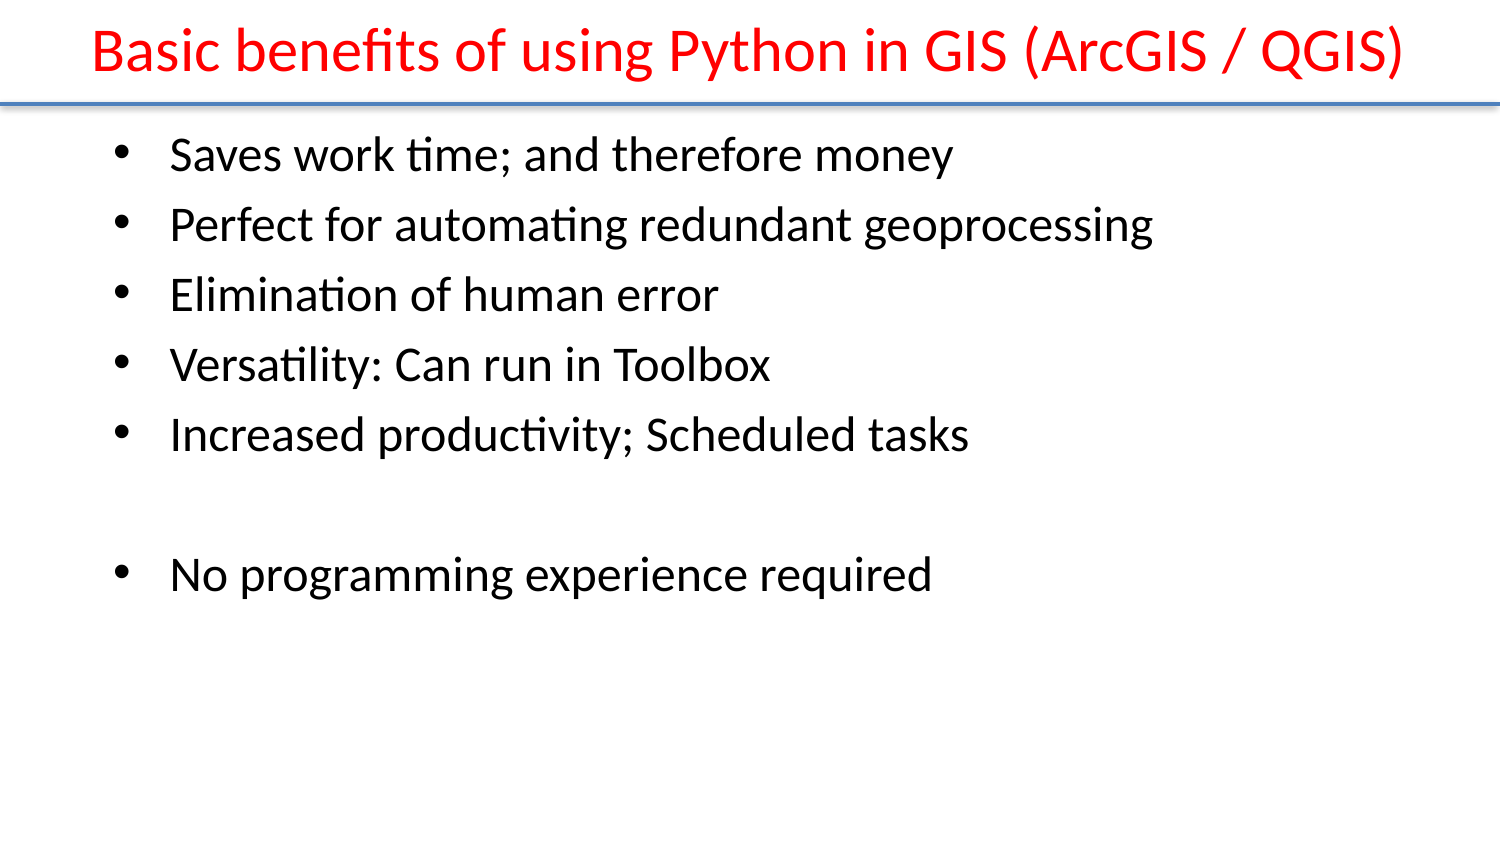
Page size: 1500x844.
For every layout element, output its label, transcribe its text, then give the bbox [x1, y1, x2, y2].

list Saves work time; and therefore money Perfect for automating redundant geoprocessing Elimination of human error Versatility: Can run in Toolbox Increased productivity; Scheduled tasks No programming experience required [98, 113, 1402, 800]
title Basic benefits of using Python in GIS (ArcGIS / QGIS) [0, 0, 1500, 93]
